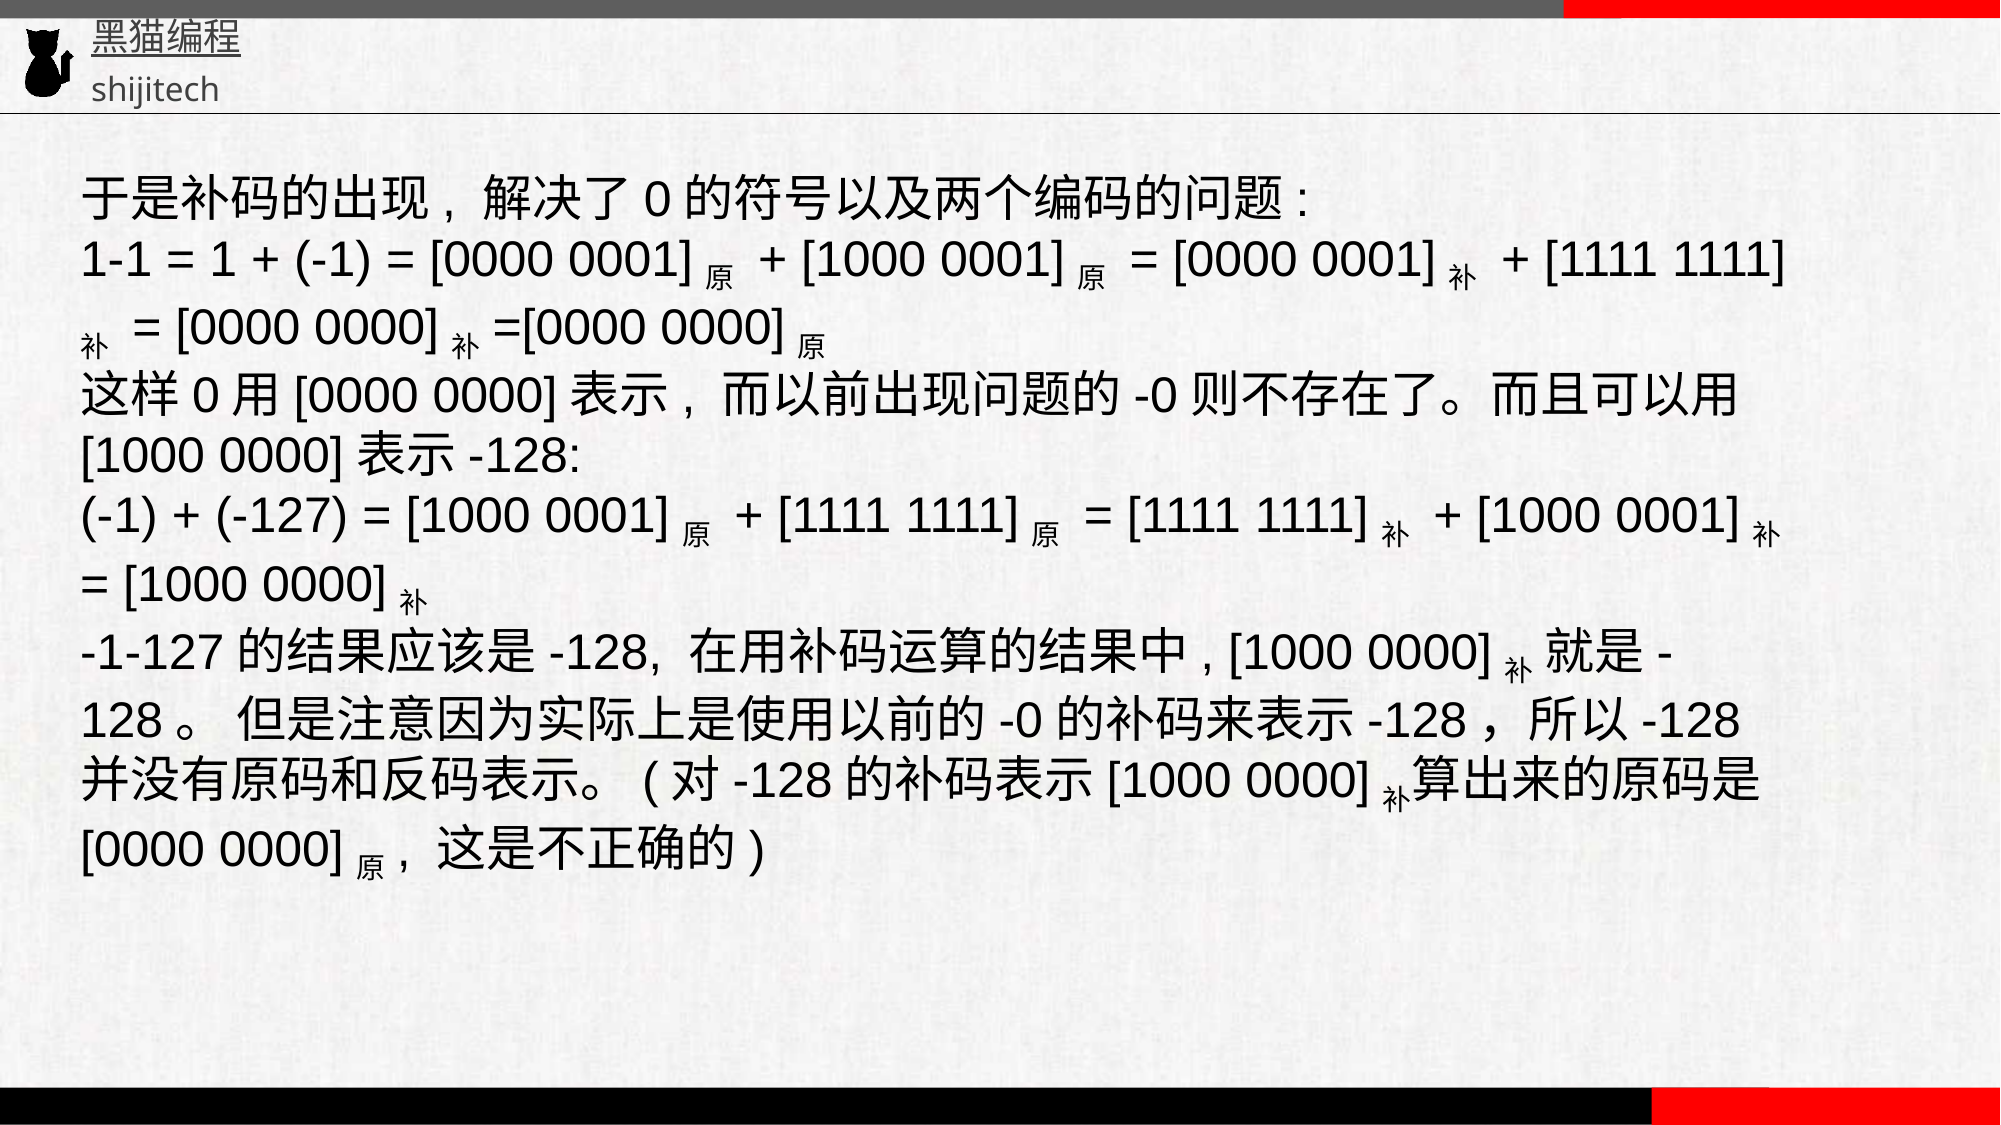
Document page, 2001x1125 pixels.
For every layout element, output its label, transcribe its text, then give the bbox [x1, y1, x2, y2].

picture [184, 25, 198, 29]
subtitle 于是补码的出现, 解决了0的符号以及两个编码的问题: 1-1 = 1 + (-1) = [0000 0001]原 + [1000 0001]原 = [0000 0001]补 + [1111 1111]补 = [0000 0000]补=[0000 0000]原 这样0用[0000 0000]表示, 而以前出现问题的-0则不存在了。而且可以用[1000 0000]表示-128: (-1) + (-127) = [1000 0001]原 + [1111 1111]原 = [1111 1111]补 + [1000 0001]补 = [1000 0000]补 -1-127的结果应该是-128, 在用补码运算的结果中, [1000 0000]补 就是-128。 但是注意因为实际上是使用以前的-0的补码来表示-128，所以-128并没有原码和反码表示。(对-128的补码表示[1000 0000]补算出来的原码是[0000 0000]原, 这是不正确的) [65, 158, 1810, 1125]
picture [0, 0, 2001, 1125]
